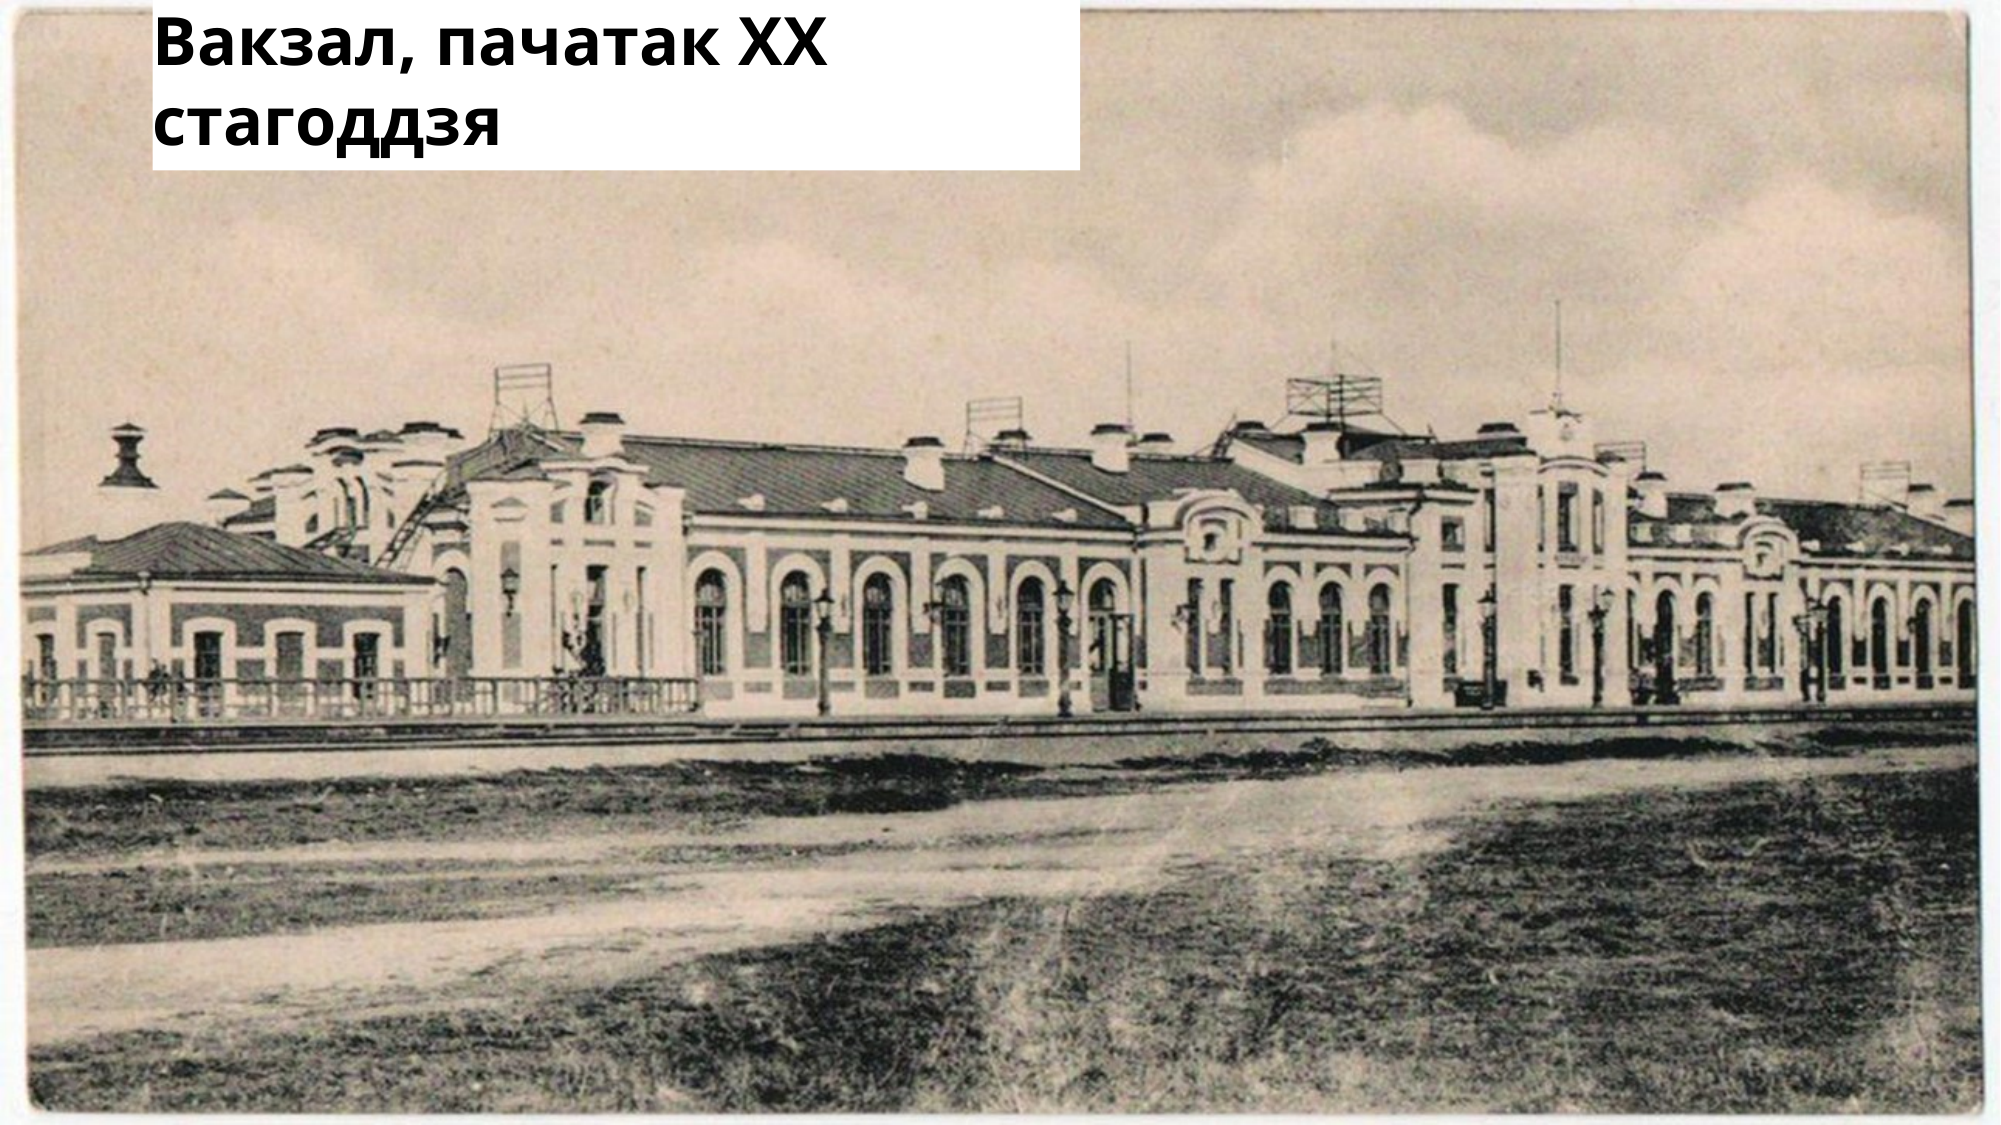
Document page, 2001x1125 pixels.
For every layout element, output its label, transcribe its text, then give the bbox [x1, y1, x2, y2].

title Вакзал, пачатак XX стагоддзя [152, 0, 1081, 171]
picture [0, 0, 2001, 1125]
